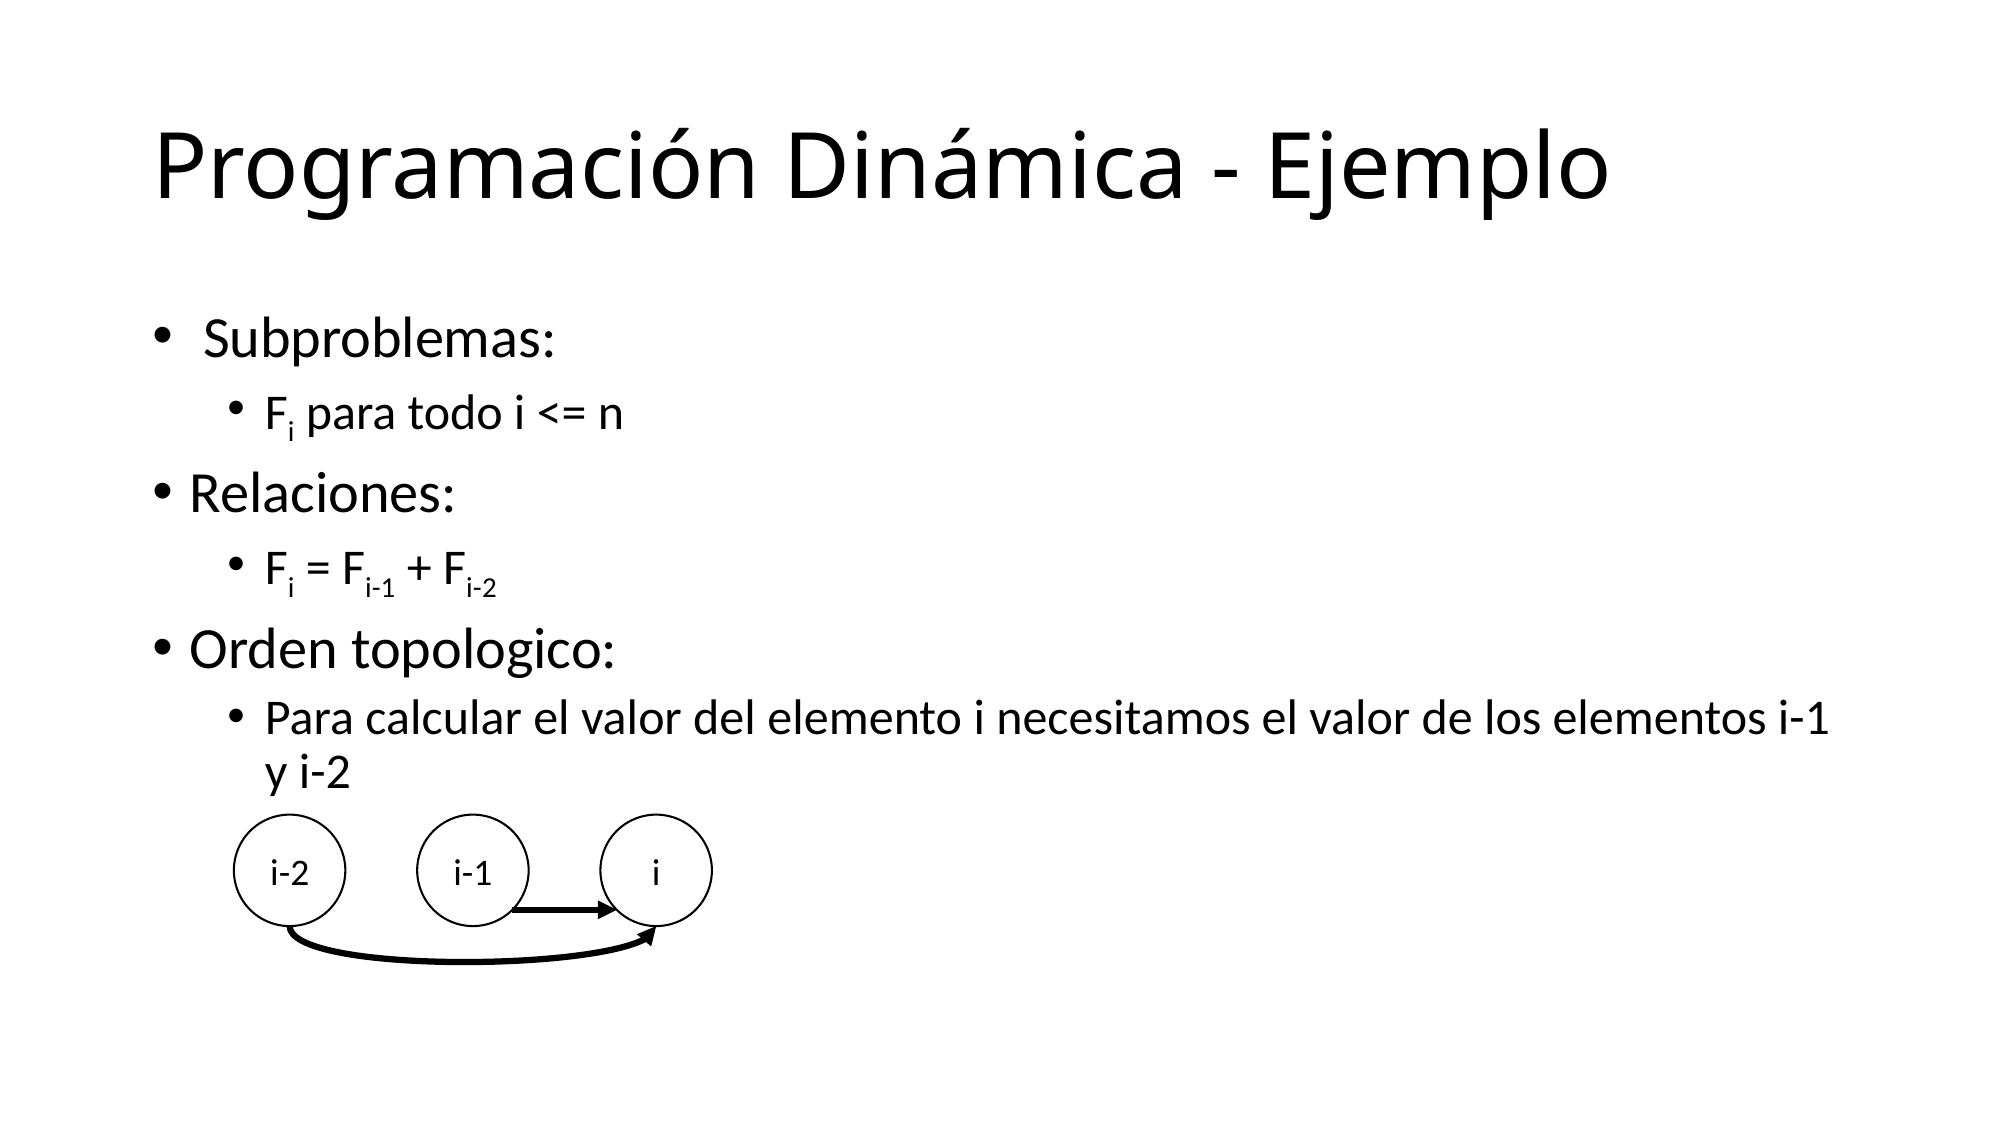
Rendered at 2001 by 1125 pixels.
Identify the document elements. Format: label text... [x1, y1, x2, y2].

text_box i [599, 813, 713, 928]
title Programación Dinámica - Ejemplo [137, 59, 1863, 278]
text_box i-1 [416, 813, 472, 928]
text_box i-2 [232, 813, 347, 928]
text_box i-1 [473, 813, 530, 928]
list Subproblemas: Fi para todo i <= n Relaciones: Fi = Fi-1 + Fi-2 Orden topologico: Para calcular el valor del elemento i necesitamos el valor de los elementos i-1 y i-2 [137, 299, 1863, 1105]
